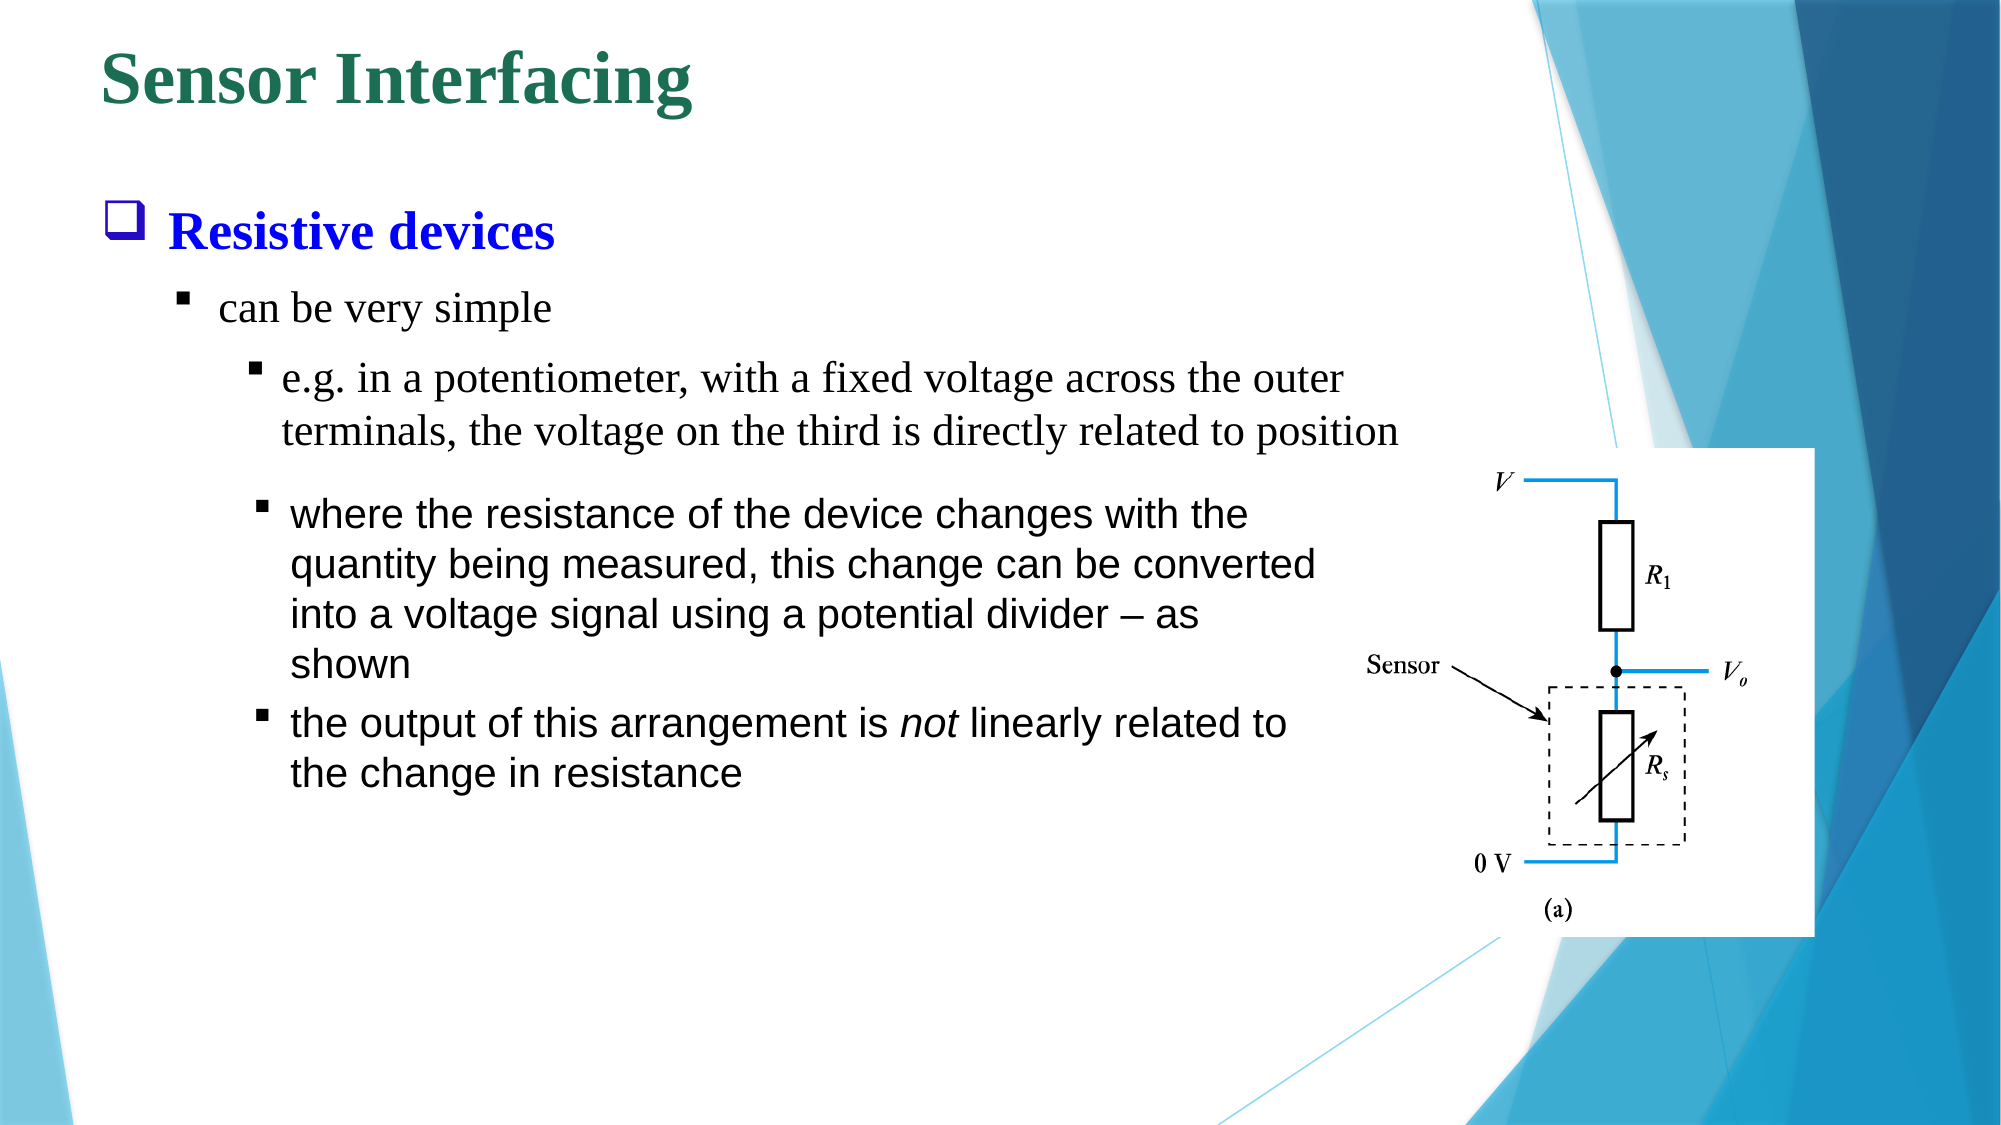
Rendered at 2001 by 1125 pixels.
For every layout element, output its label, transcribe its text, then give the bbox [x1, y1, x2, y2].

text_box Resistive devices can be very simple e.g. in a potentiometer, with a fixed voltage across the outer terminals, the voltage on the third is directly related to position [85, 187, 1461, 465]
title Sensor Interfacing [85, 21, 1461, 159]
text_box where the resistance of the device changes with the quantity being measured, this change can be converted into a voltage signal using a potential divider – as shown the output of this arrangement is not linearly related to the change in resistance [88, 479, 1340, 923]
picture [1345, 448, 1816, 938]
